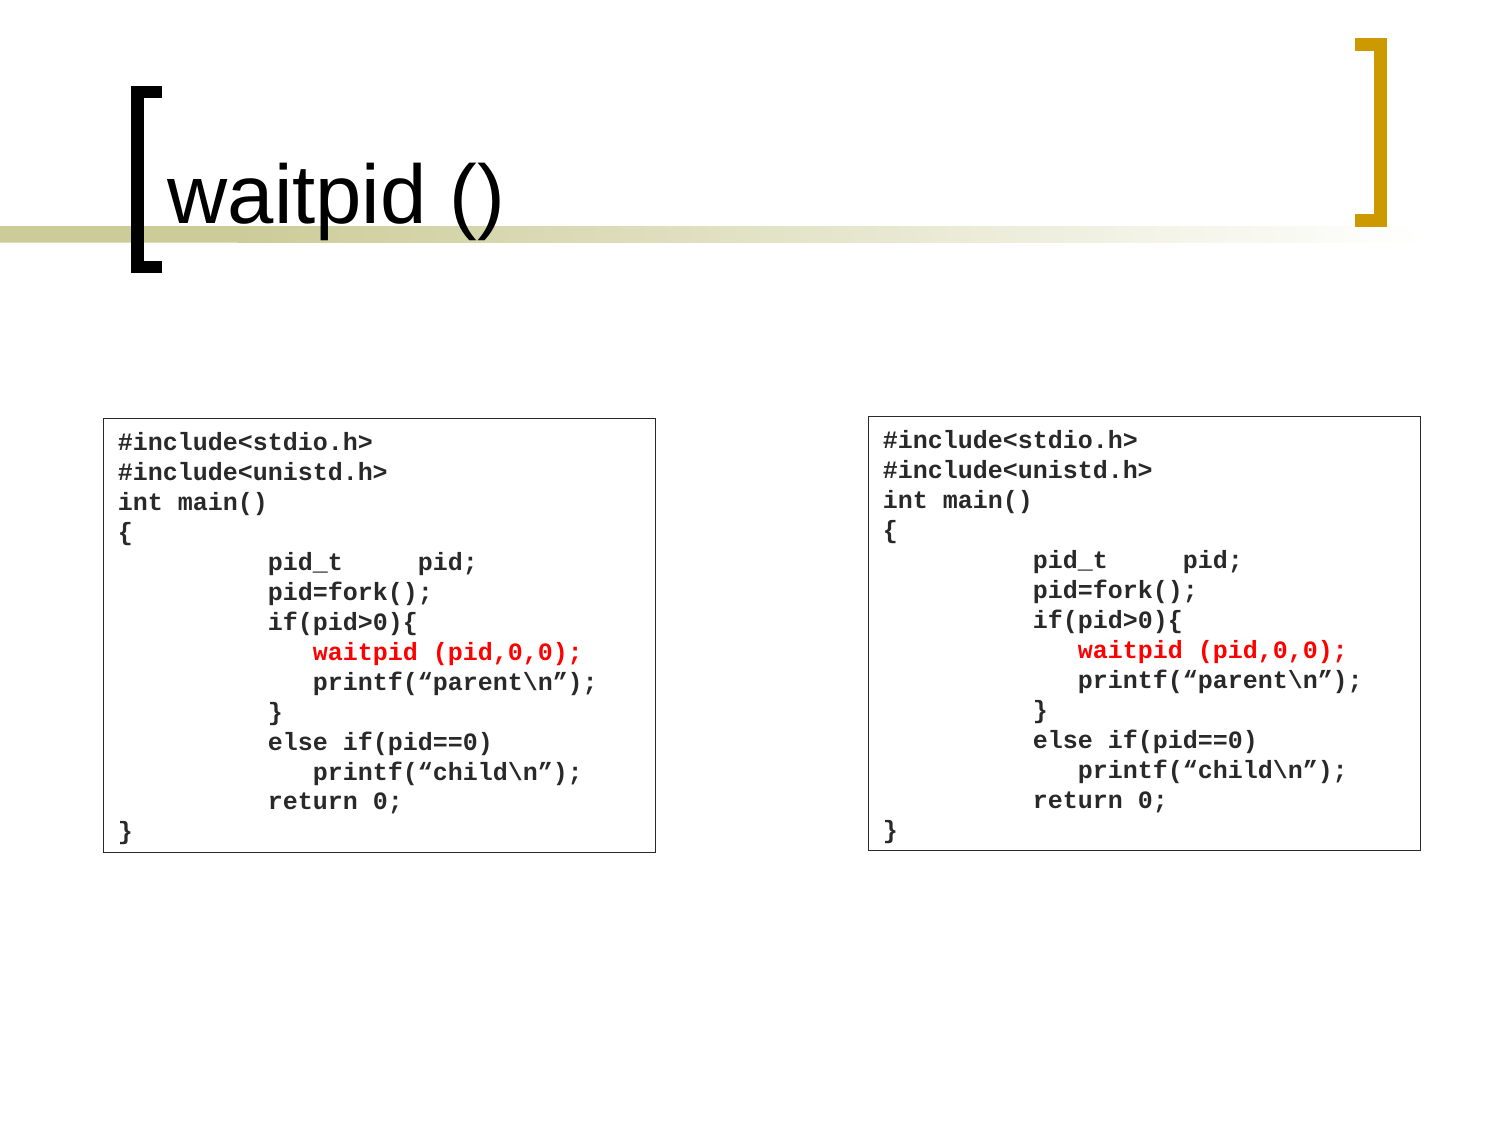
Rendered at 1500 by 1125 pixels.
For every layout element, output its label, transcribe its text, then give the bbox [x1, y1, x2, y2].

text_box #include<stdio.h> #include<unistd.h> int main() { pid_t pid; pid=fork(); if(pid>0){ waitpid (pid,0,0); printf(“parent\n”); } else if(pid==0) printf(“child\n”); return 0; } [868, 416, 1421, 851]
title waitpid () [152, 15, 1328, 248]
text_box #include<stdio.h> #include<unistd.h> int main() { pid_t pid; pid=fork(); if(pid>0){ waitpid (pid,0,0); printf(“parent\n”); } else if(pid==0) printf(“child\n”); return 0; } [103, 418, 656, 853]
